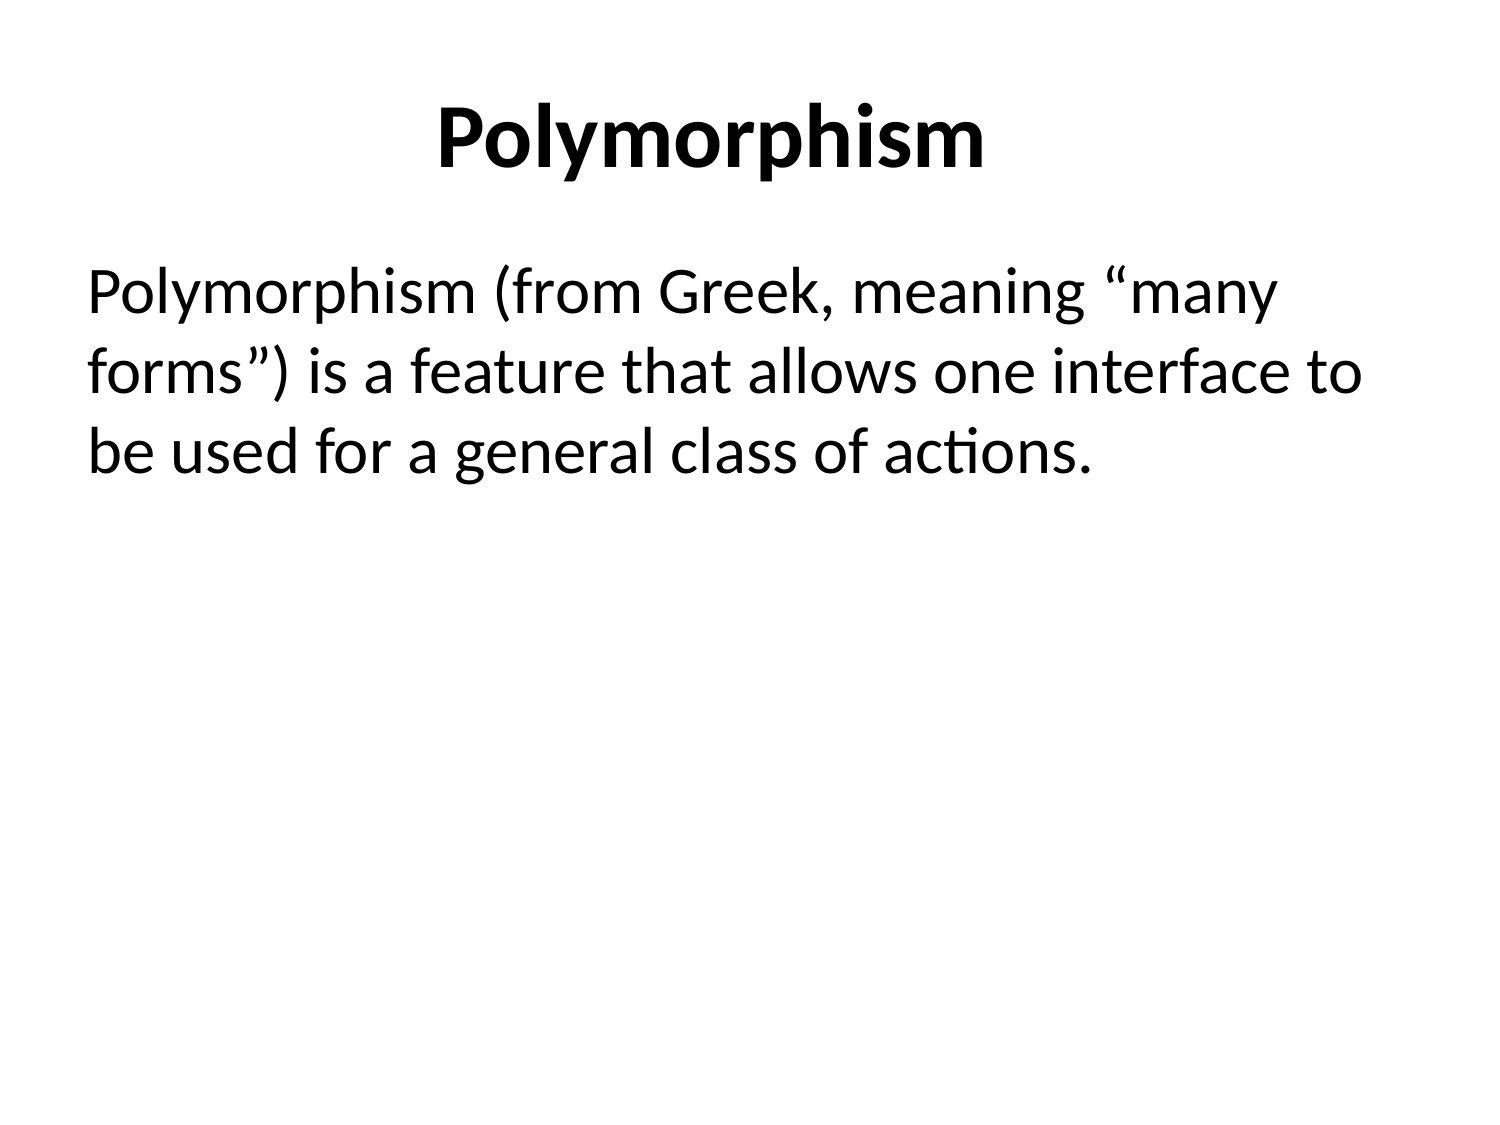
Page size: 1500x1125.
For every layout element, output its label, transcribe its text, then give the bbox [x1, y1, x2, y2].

title Polymorphism [337, 75, 1088, 187]
list Polymorphism (from Greek, meaning “many forms”) is a feature that allows one interface to be used for a general class of actions. [87, 247, 1413, 490]
